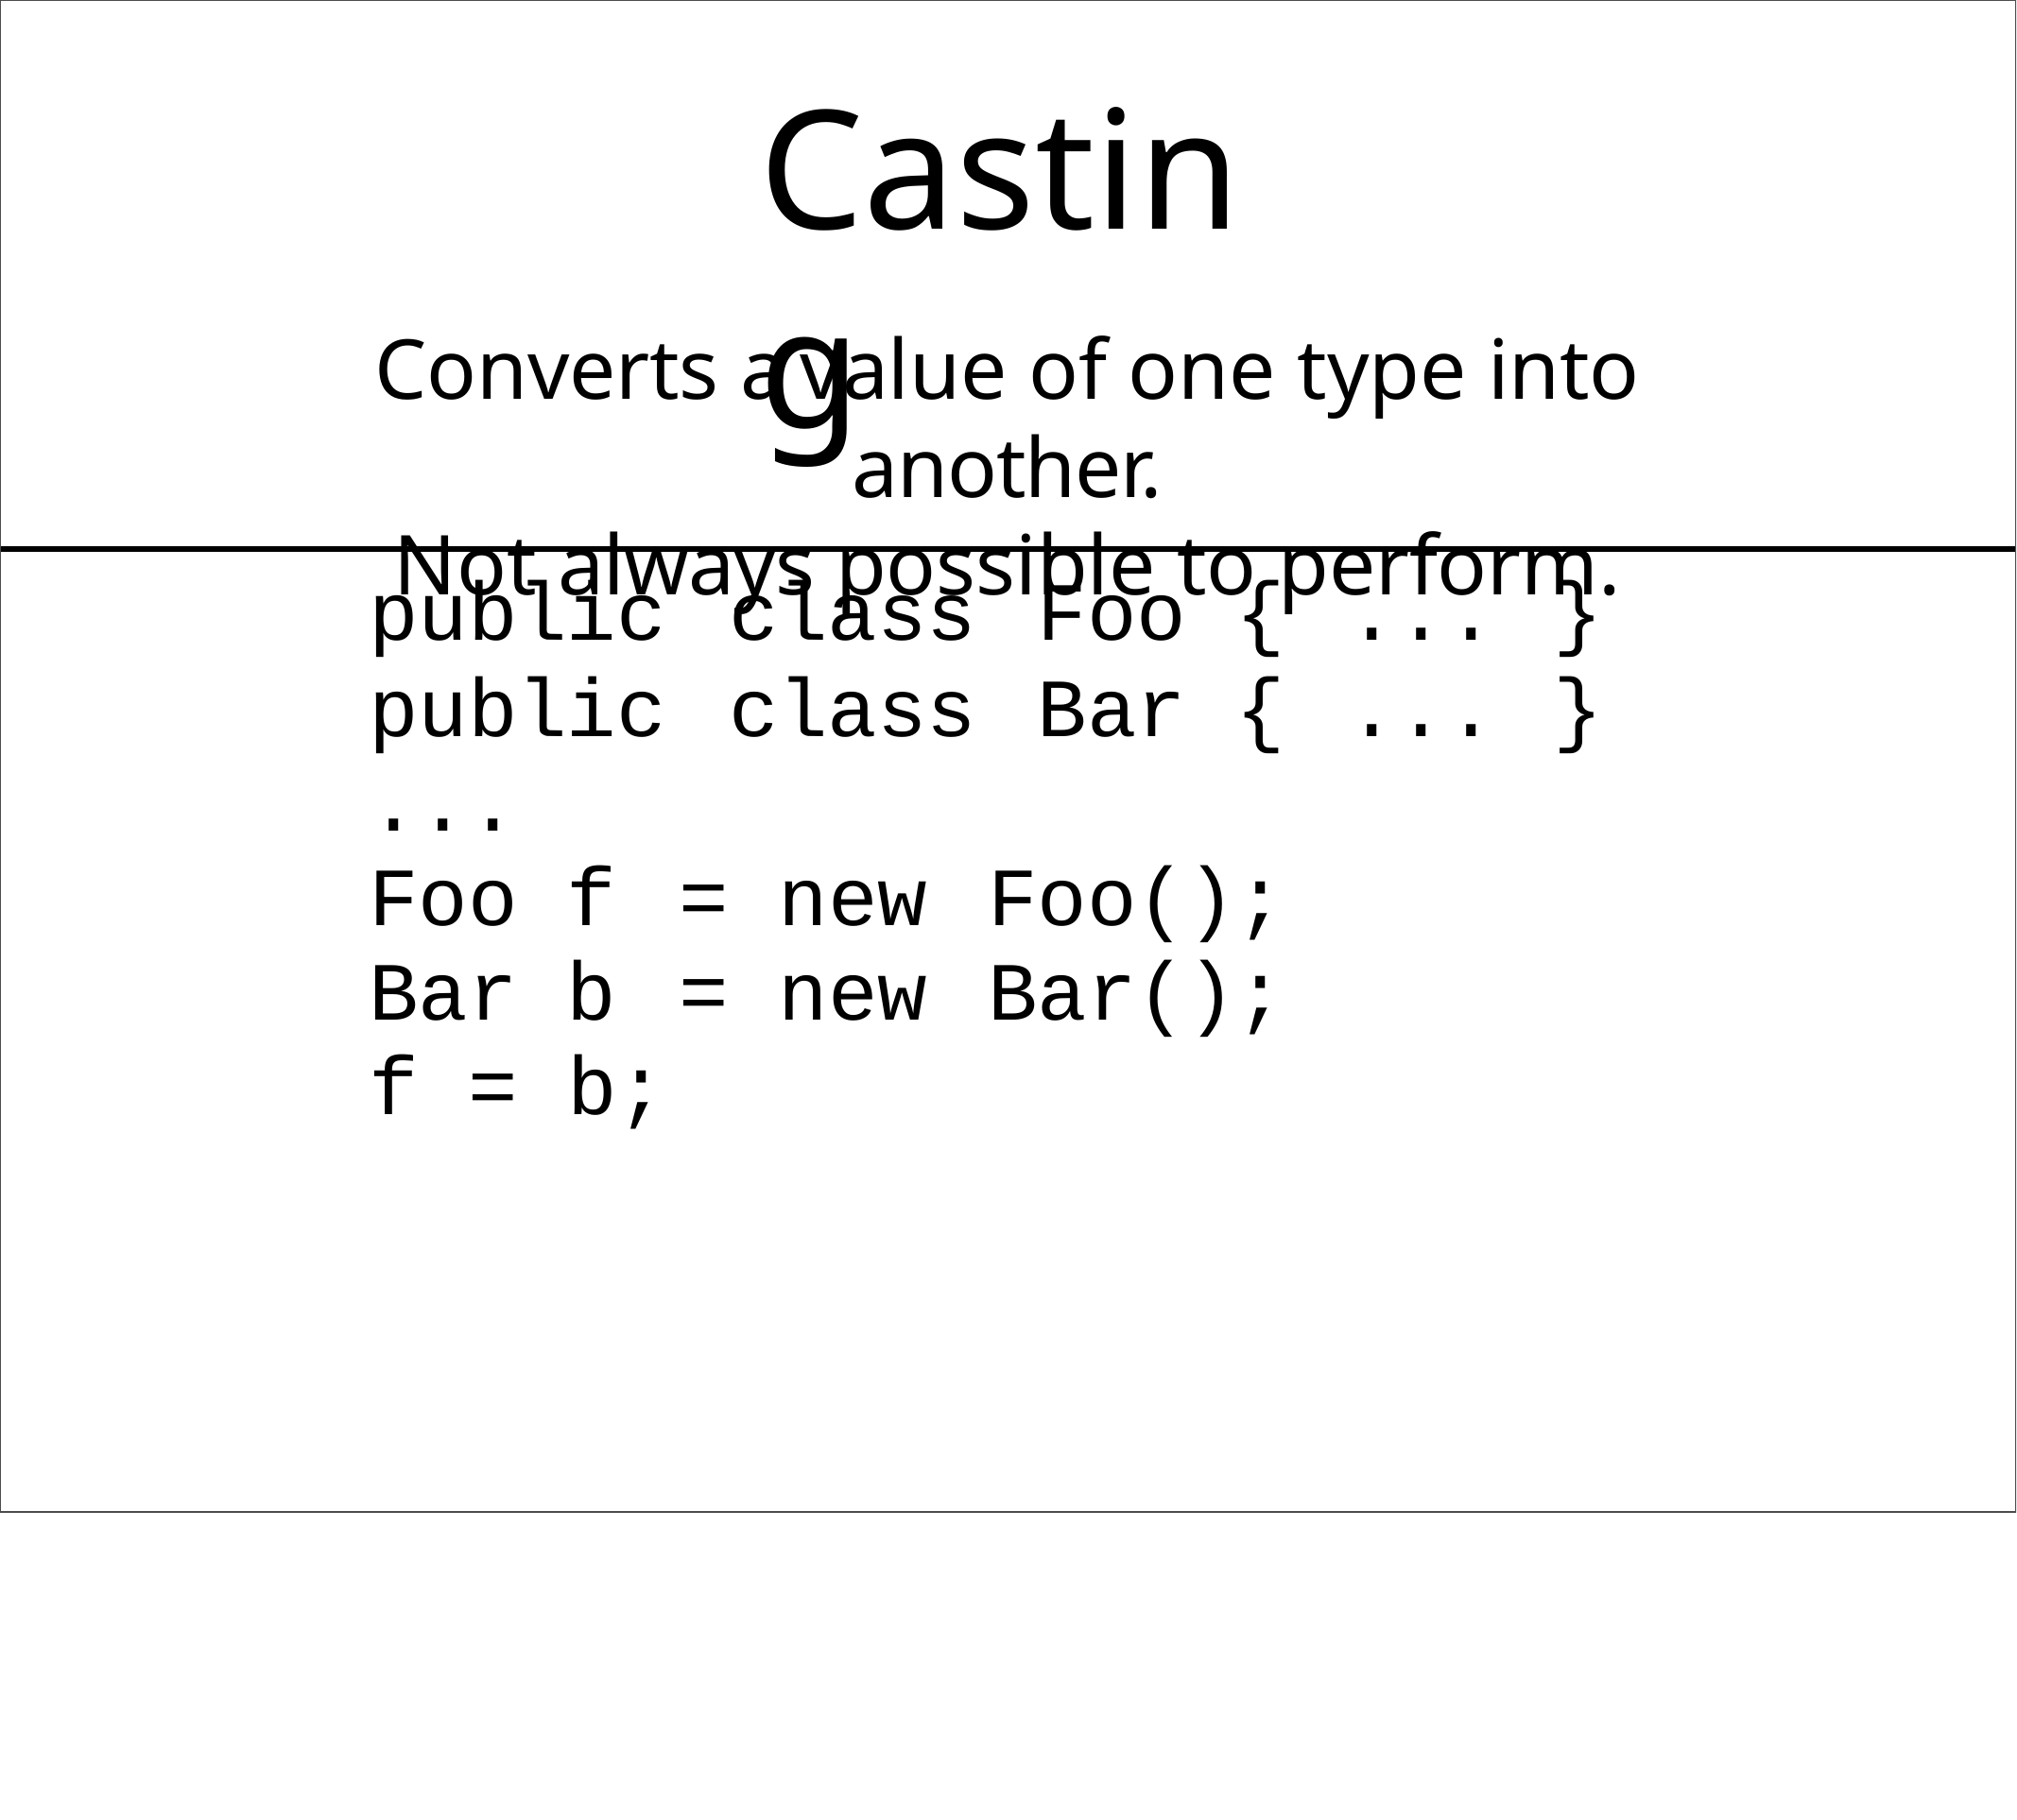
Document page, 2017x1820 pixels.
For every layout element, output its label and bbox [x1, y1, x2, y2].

text_box [0, 0, 2017, 1512]
